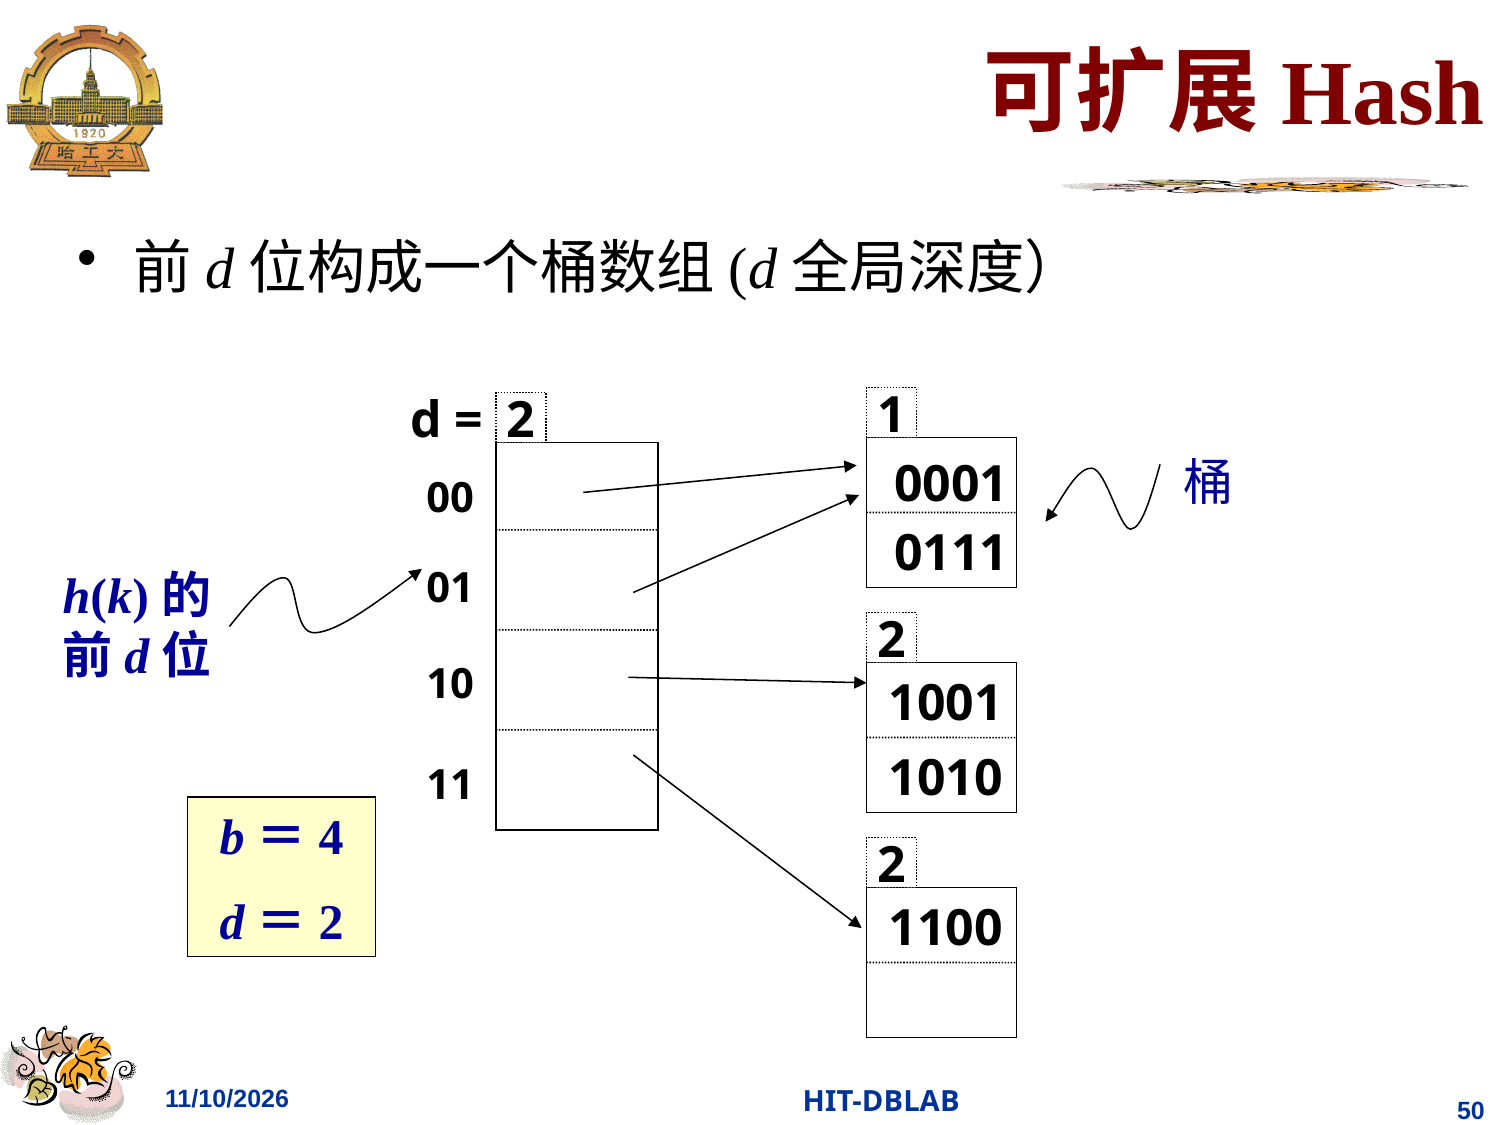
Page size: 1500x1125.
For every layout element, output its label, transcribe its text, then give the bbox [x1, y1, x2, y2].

text_box 1 [866, 387, 917, 438]
slide_number 50 [1437, 1087, 1500, 1125]
footer HIT-DBLAB [524, 1074, 1238, 1125]
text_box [866, 612, 1017, 813]
picture [0, 24, 175, 182]
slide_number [149, 1074, 413, 1125]
text_box h(k)的 前d位 [47, 555, 227, 691]
text_box [633, 754, 861, 928]
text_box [866, 837, 1017, 1038]
text_box 00 01 10 11 [411, 463, 490, 816]
text_box 前d位构成一个桶数组(d全局深度） [62, 222, 1477, 312]
text_box 桶 [1168, 443, 1249, 519]
text_box [495, 442, 659, 830]
text_box [628, 676, 861, 689]
text_box [1045, 464, 1161, 530]
text_box [229, 568, 422, 633]
text_box 2 [499, 392, 546, 443]
text_box d = [395, 380, 499, 456]
text_box [633, 494, 860, 593]
title 可扩展Hash [162, 0, 1500, 176]
text_box [866, 437, 1017, 588]
text_box [583, 460, 857, 493]
text_box 0111 [879, 513, 1023, 588]
text_box b＝4 d＝2 [187, 796, 376, 957]
text_box 0001 [879, 444, 1024, 519]
